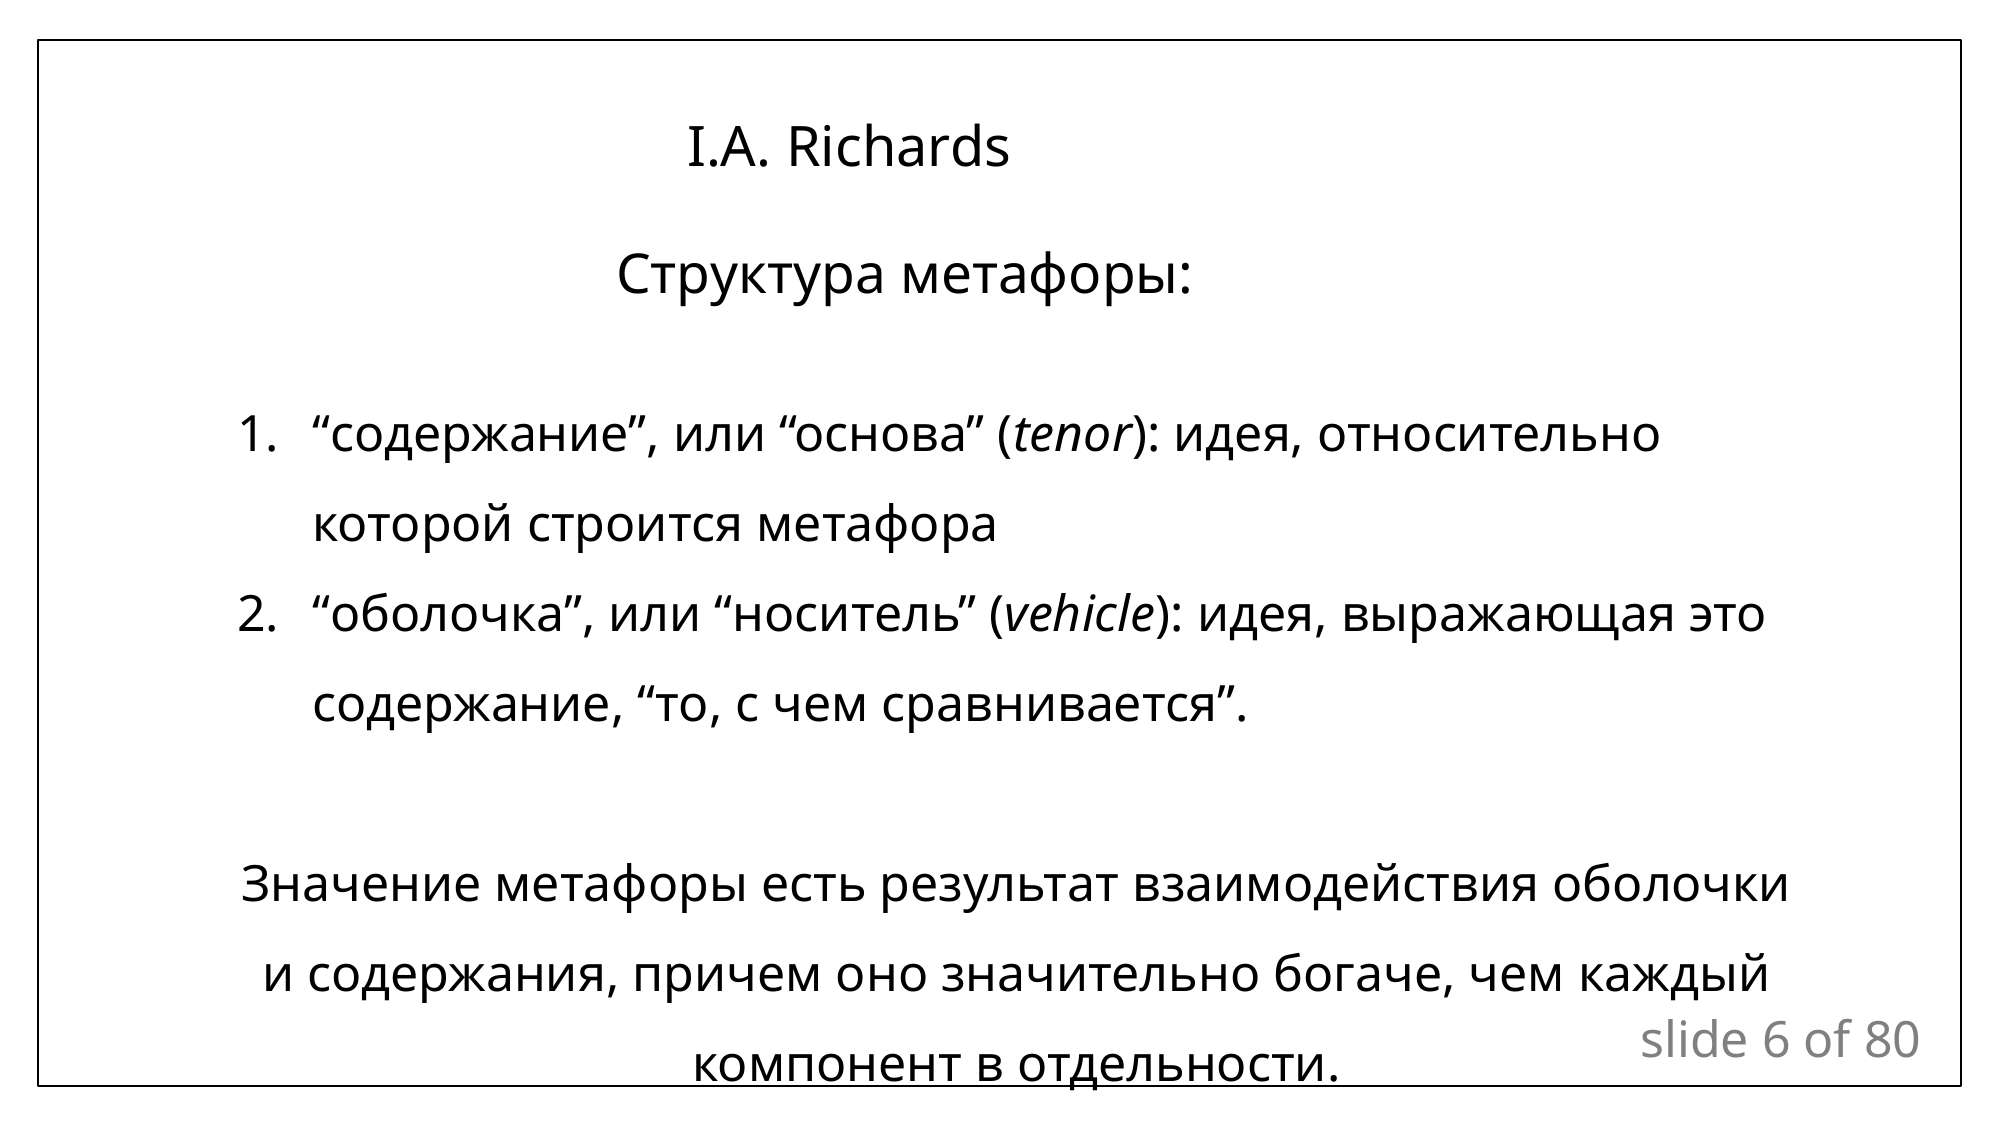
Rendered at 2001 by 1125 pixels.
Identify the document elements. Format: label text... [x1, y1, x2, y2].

text_box “содержание”, или “основа” (tenor): идея, относительно которой строится метафора “оболочка”, или “носитель” (vehicle): идея, выражающая это содержание, “то, с чем сравнивается”. Значение метафоры есть результат взаимодействия оболочки и содержания, причем оно значительно богаче, чем каждый компонент в отдельности. [222, 364, 1811, 1099]
title I.A. Richards [672, 110, 1361, 187]
text_box Структура метафоры: [601, 237, 1290, 314]
